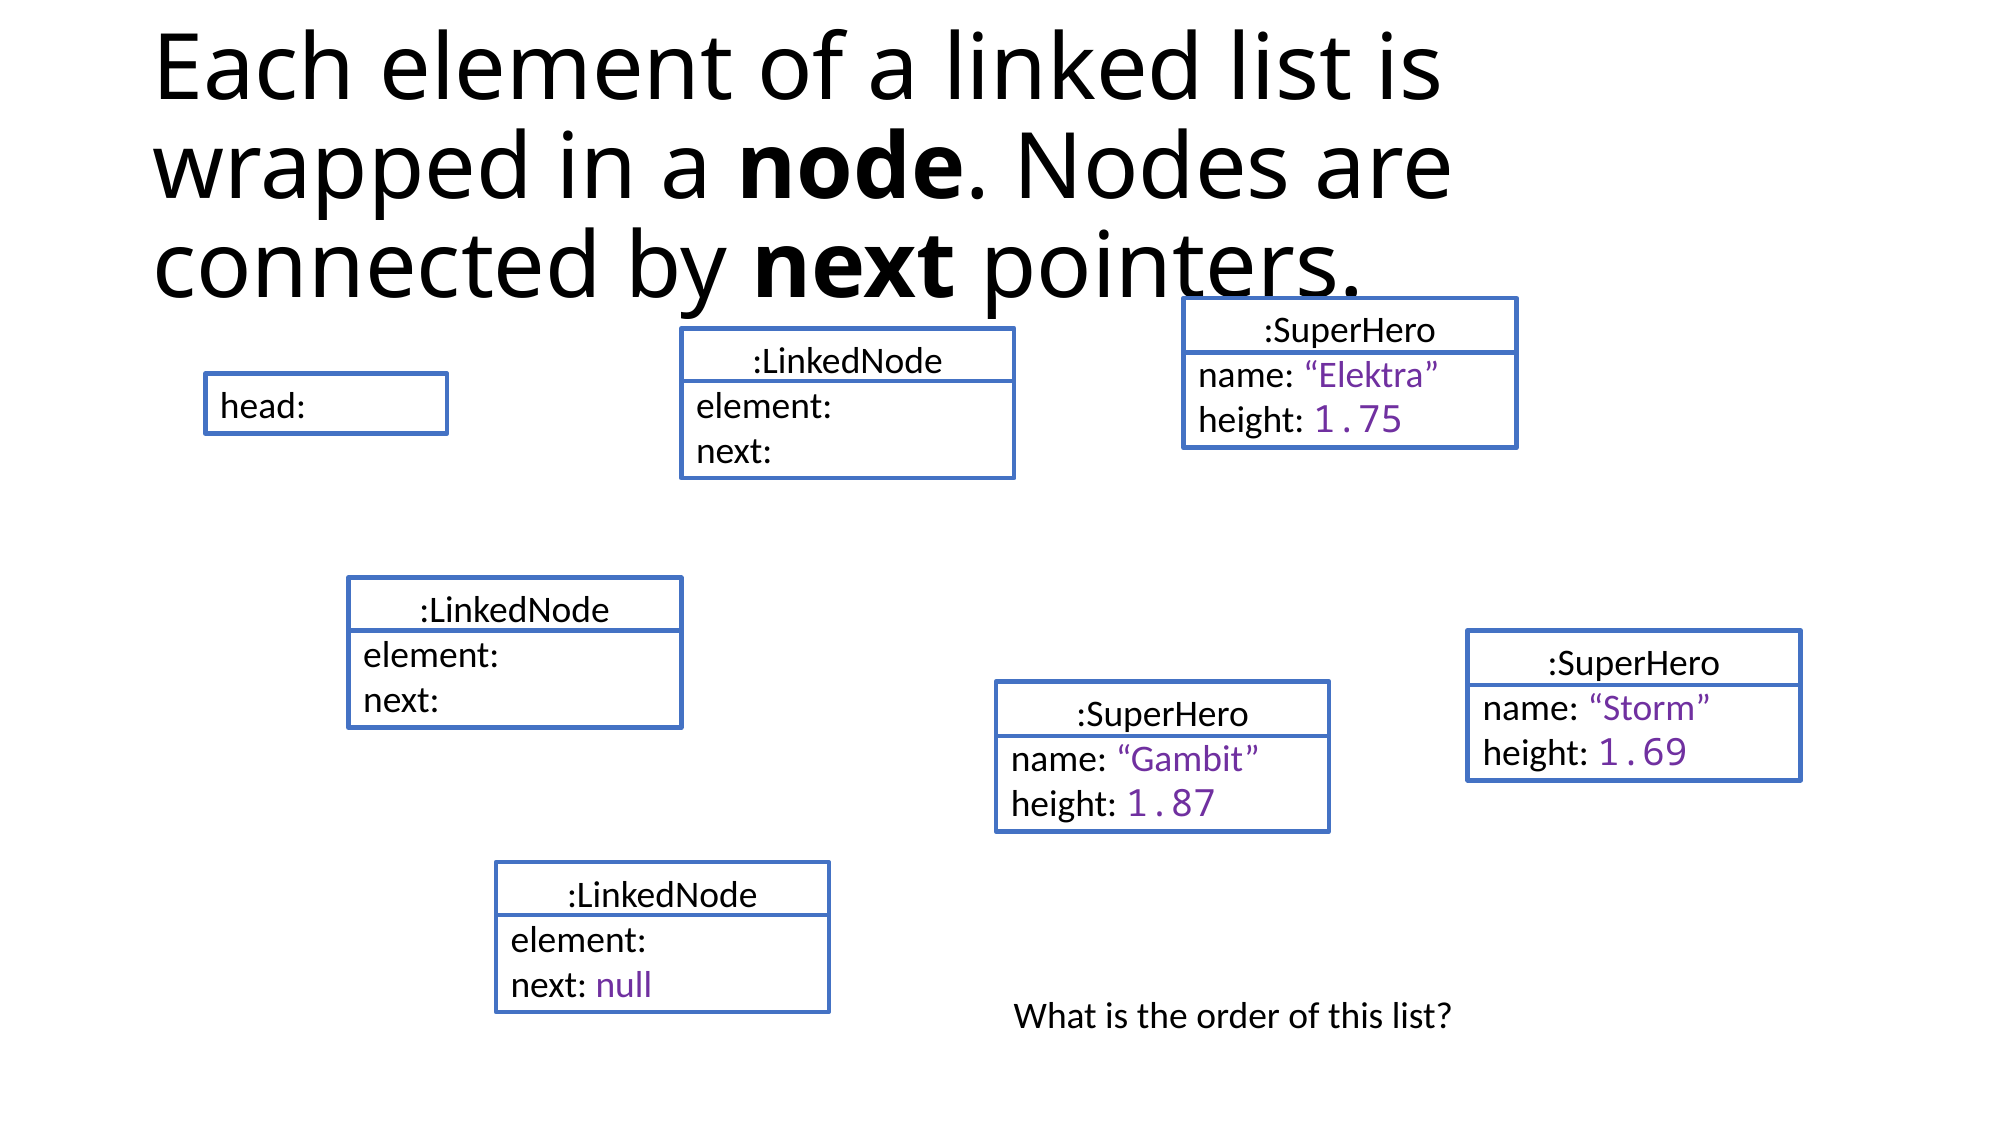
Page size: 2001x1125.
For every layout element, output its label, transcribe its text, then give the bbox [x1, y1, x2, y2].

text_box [348, 357, 663, 409]
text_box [681, 328, 1015, 449]
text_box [1183, 298, 1517, 450]
title Each element of a linked list is wrapped in a node. Nodes are connected by next pointers. [137, 59, 1863, 278]
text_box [883, 313, 1166, 414]
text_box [563, 449, 1481, 659]
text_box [1467, 630, 1801, 782]
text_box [995, 681, 1329, 834]
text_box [348, 577, 682, 730]
text_box head: [205, 373, 447, 434]
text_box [461, 703, 981, 949]
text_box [495, 949, 829, 1014]
text_box What is the order of this list? [998, 983, 1469, 1044]
